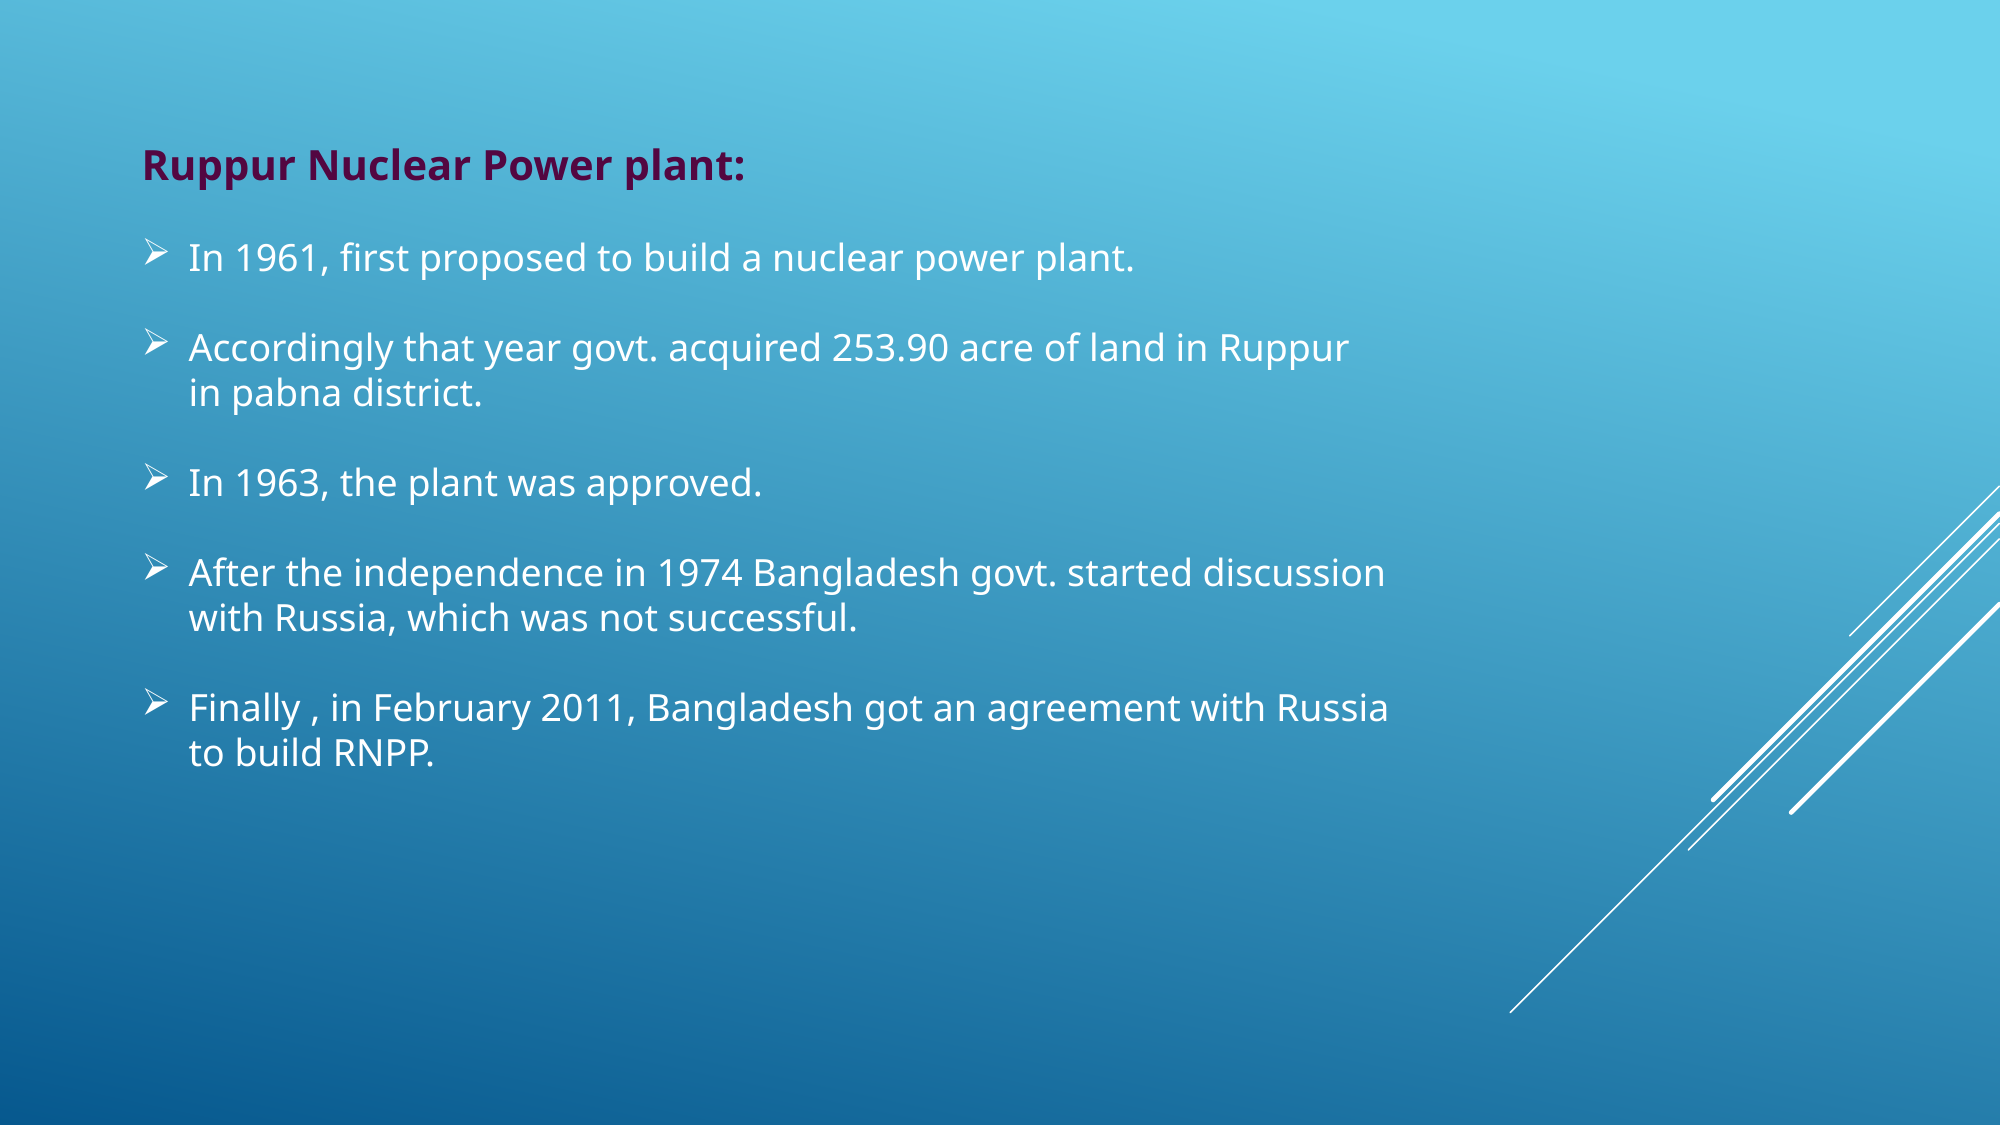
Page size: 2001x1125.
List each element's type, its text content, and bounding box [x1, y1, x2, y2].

text_box Ruppur Nuclear Power plant: In 1961, first proposed to build a nuclear power plant. Accordingly that year govt. acquired 253.90 acre of land in Ruppur in pabna district. In 1963, the plant was approved. After the independence in 1974 Bangladesh govt. started discussion with Russia, which was not successful. Finally , in February 2011, Bangladesh got an agreement with Russia to build RNPP. [126, 131, 1406, 782]
